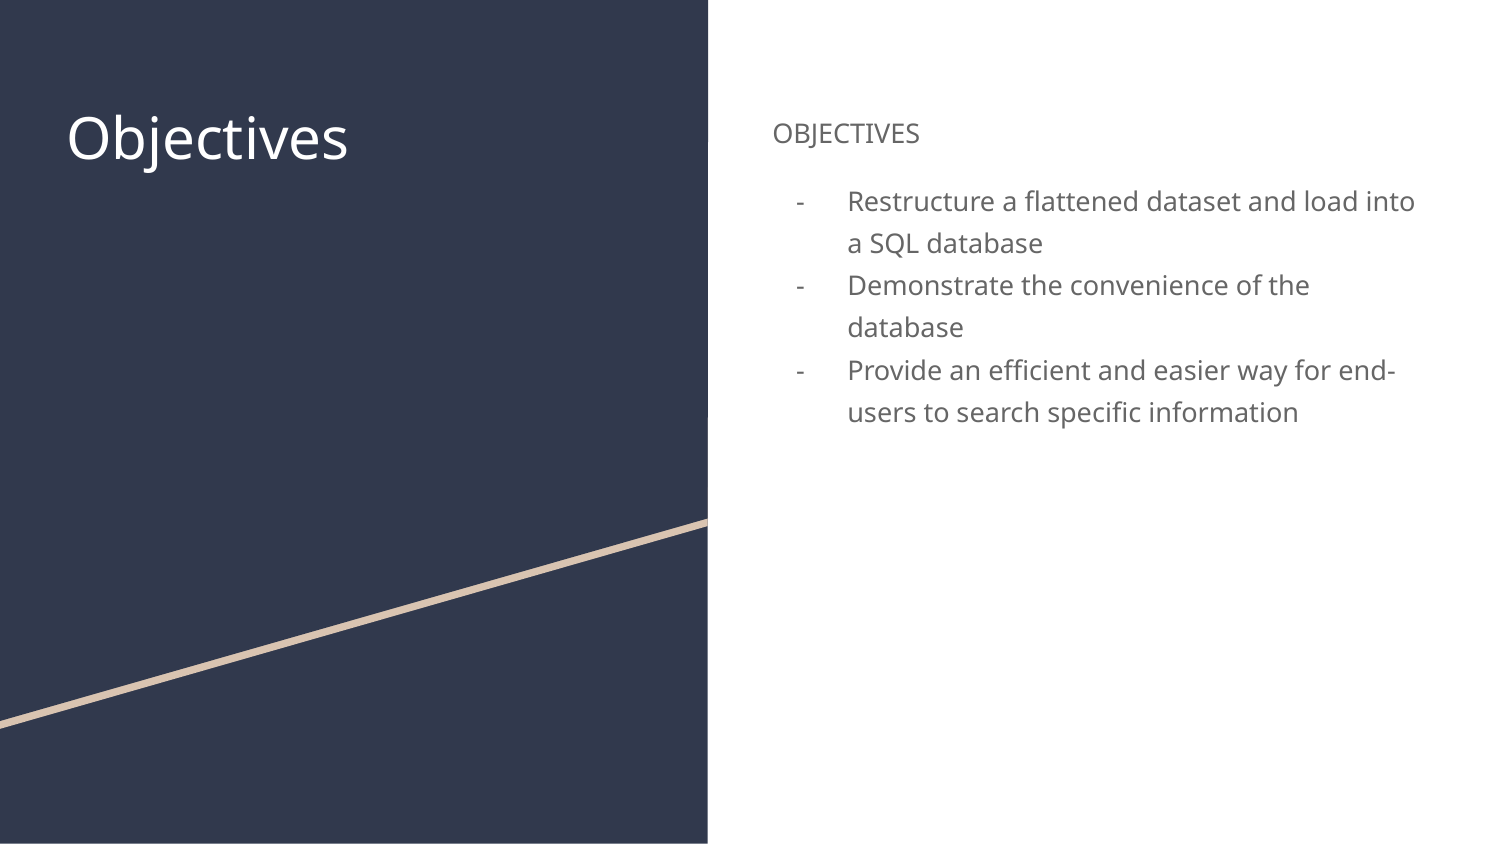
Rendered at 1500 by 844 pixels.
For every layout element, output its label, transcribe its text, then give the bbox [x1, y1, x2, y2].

list OBJECTIVES Restructure a flattened dataset and load into a SQL database Demonstrate the convenience of the database Provide an efficient and easier way for end-users to search specific information [757, 94, 1441, 768]
title Objectives [51, 82, 660, 494]
